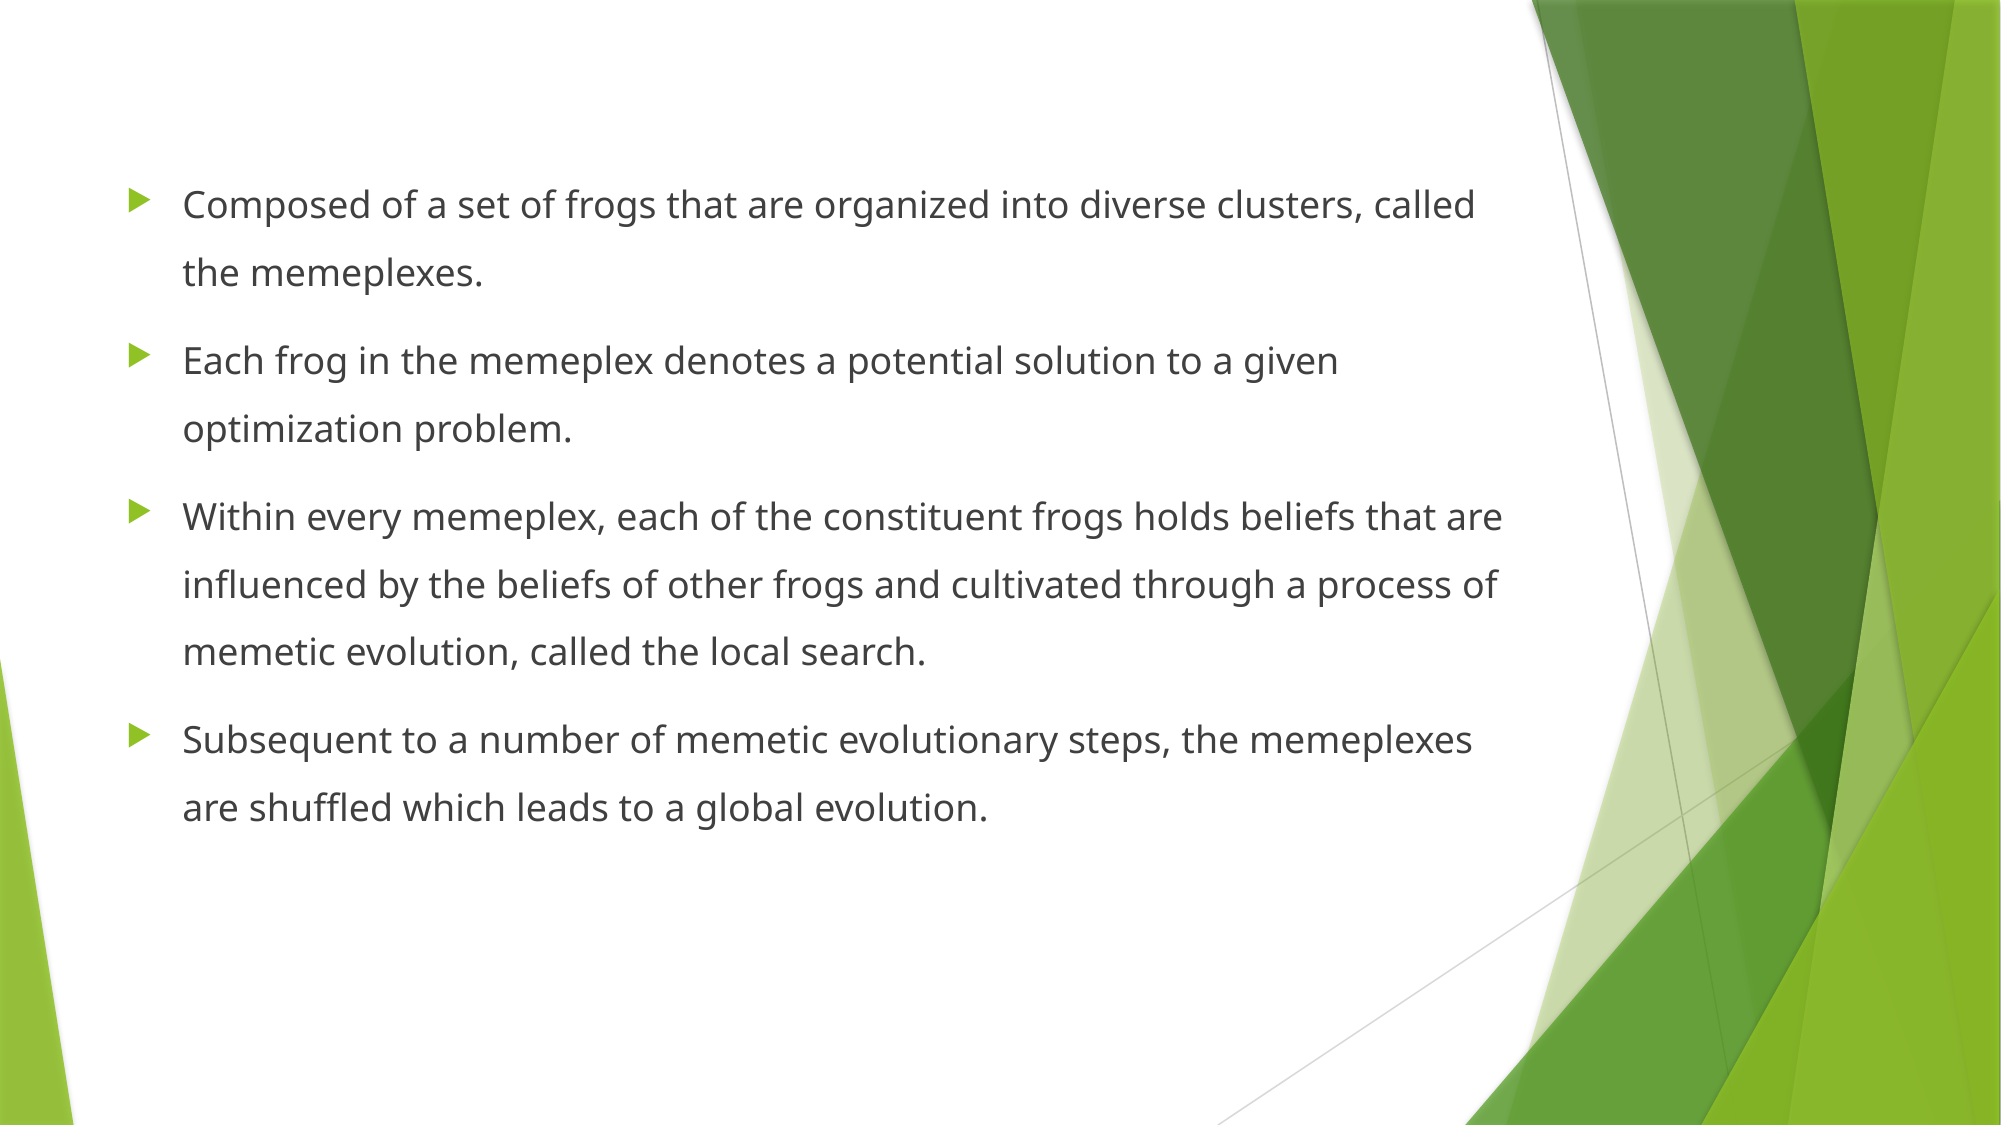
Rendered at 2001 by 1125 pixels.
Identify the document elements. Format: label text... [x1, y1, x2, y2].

list Composed of a set of frogs that are organized into diverse clusters, called the memeplexes. Each frog in the memeplex denotes a potential solution to a given optimization problem. Within every memeplex, each of the constituent frogs holds beliefs that are influenced by the beliefs of other frogs and cultivated through a process of memetic evolution, called the local search. Subsequent to a number of memetic evolutionary steps, the memeplexes are shuffled which leads to a global evolution. [111, 151, 1522, 1065]
